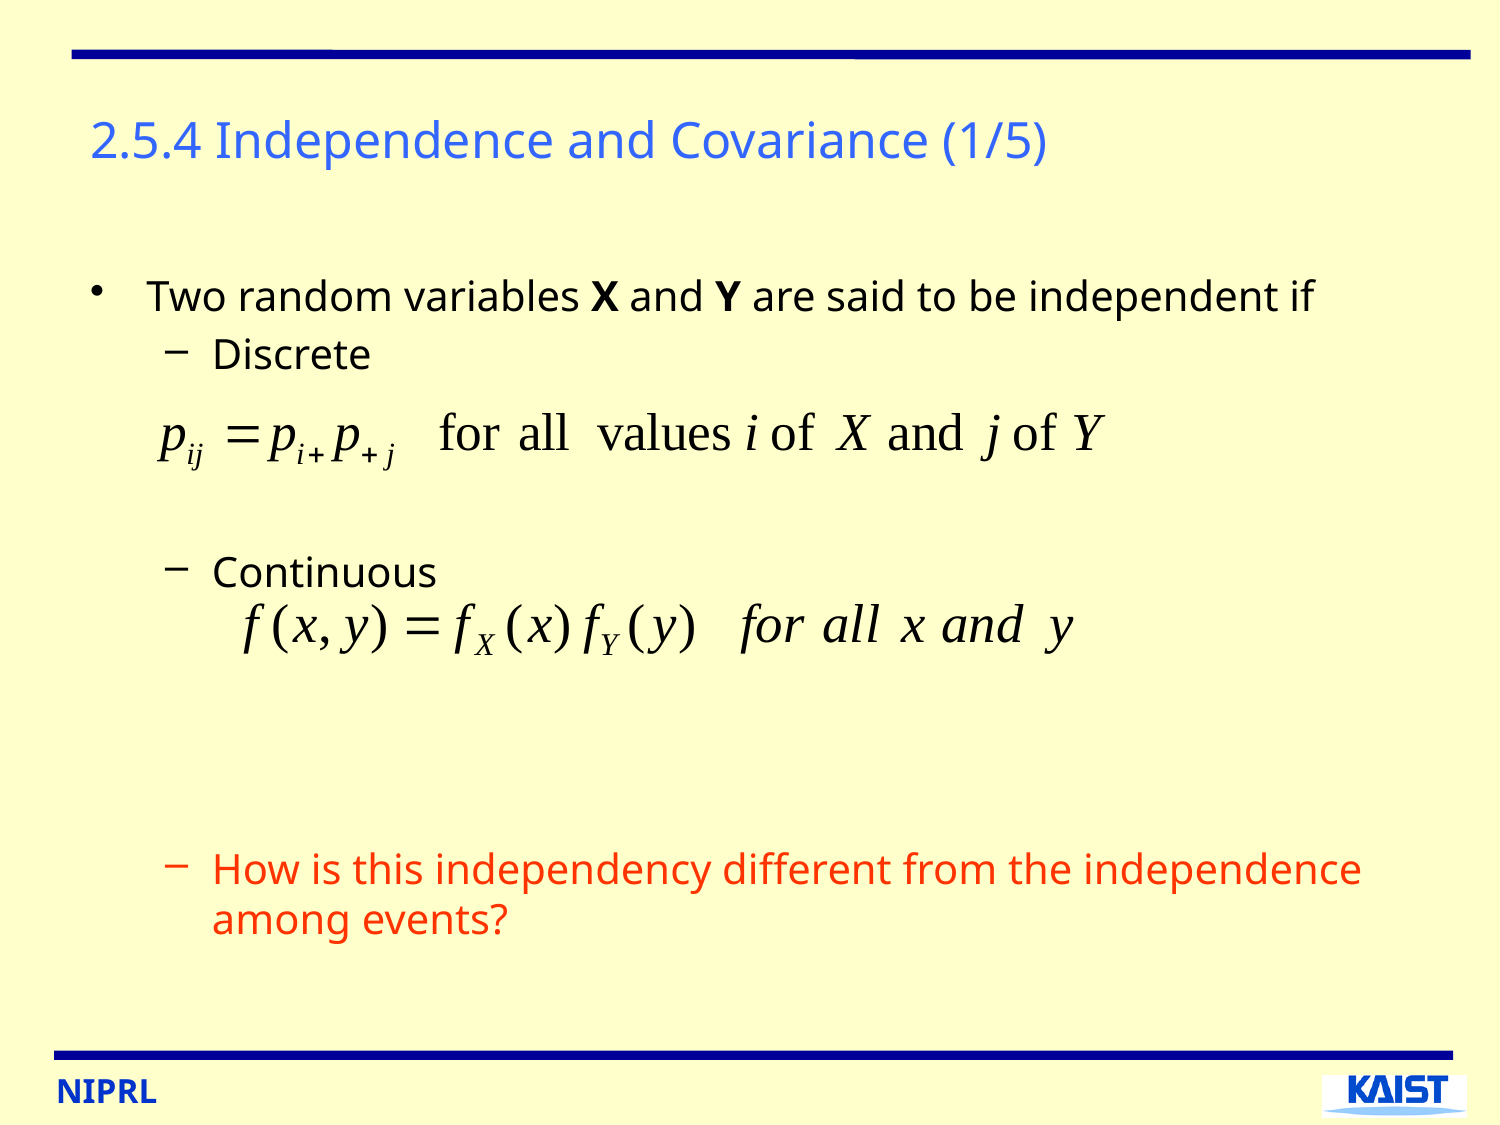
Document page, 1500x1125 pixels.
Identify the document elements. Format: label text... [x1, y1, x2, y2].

title 2.5.4 Independence and Covariance (1/5) [74, 44, 1426, 233]
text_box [145, 396, 1118, 482]
list Two random variables X and Y are said to be independent if Discrete Continuous How is this independency different from the independence among events? [74, 262, 1426, 1006]
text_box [224, 587, 1084, 666]
picture [1322, 1075, 1467, 1118]
